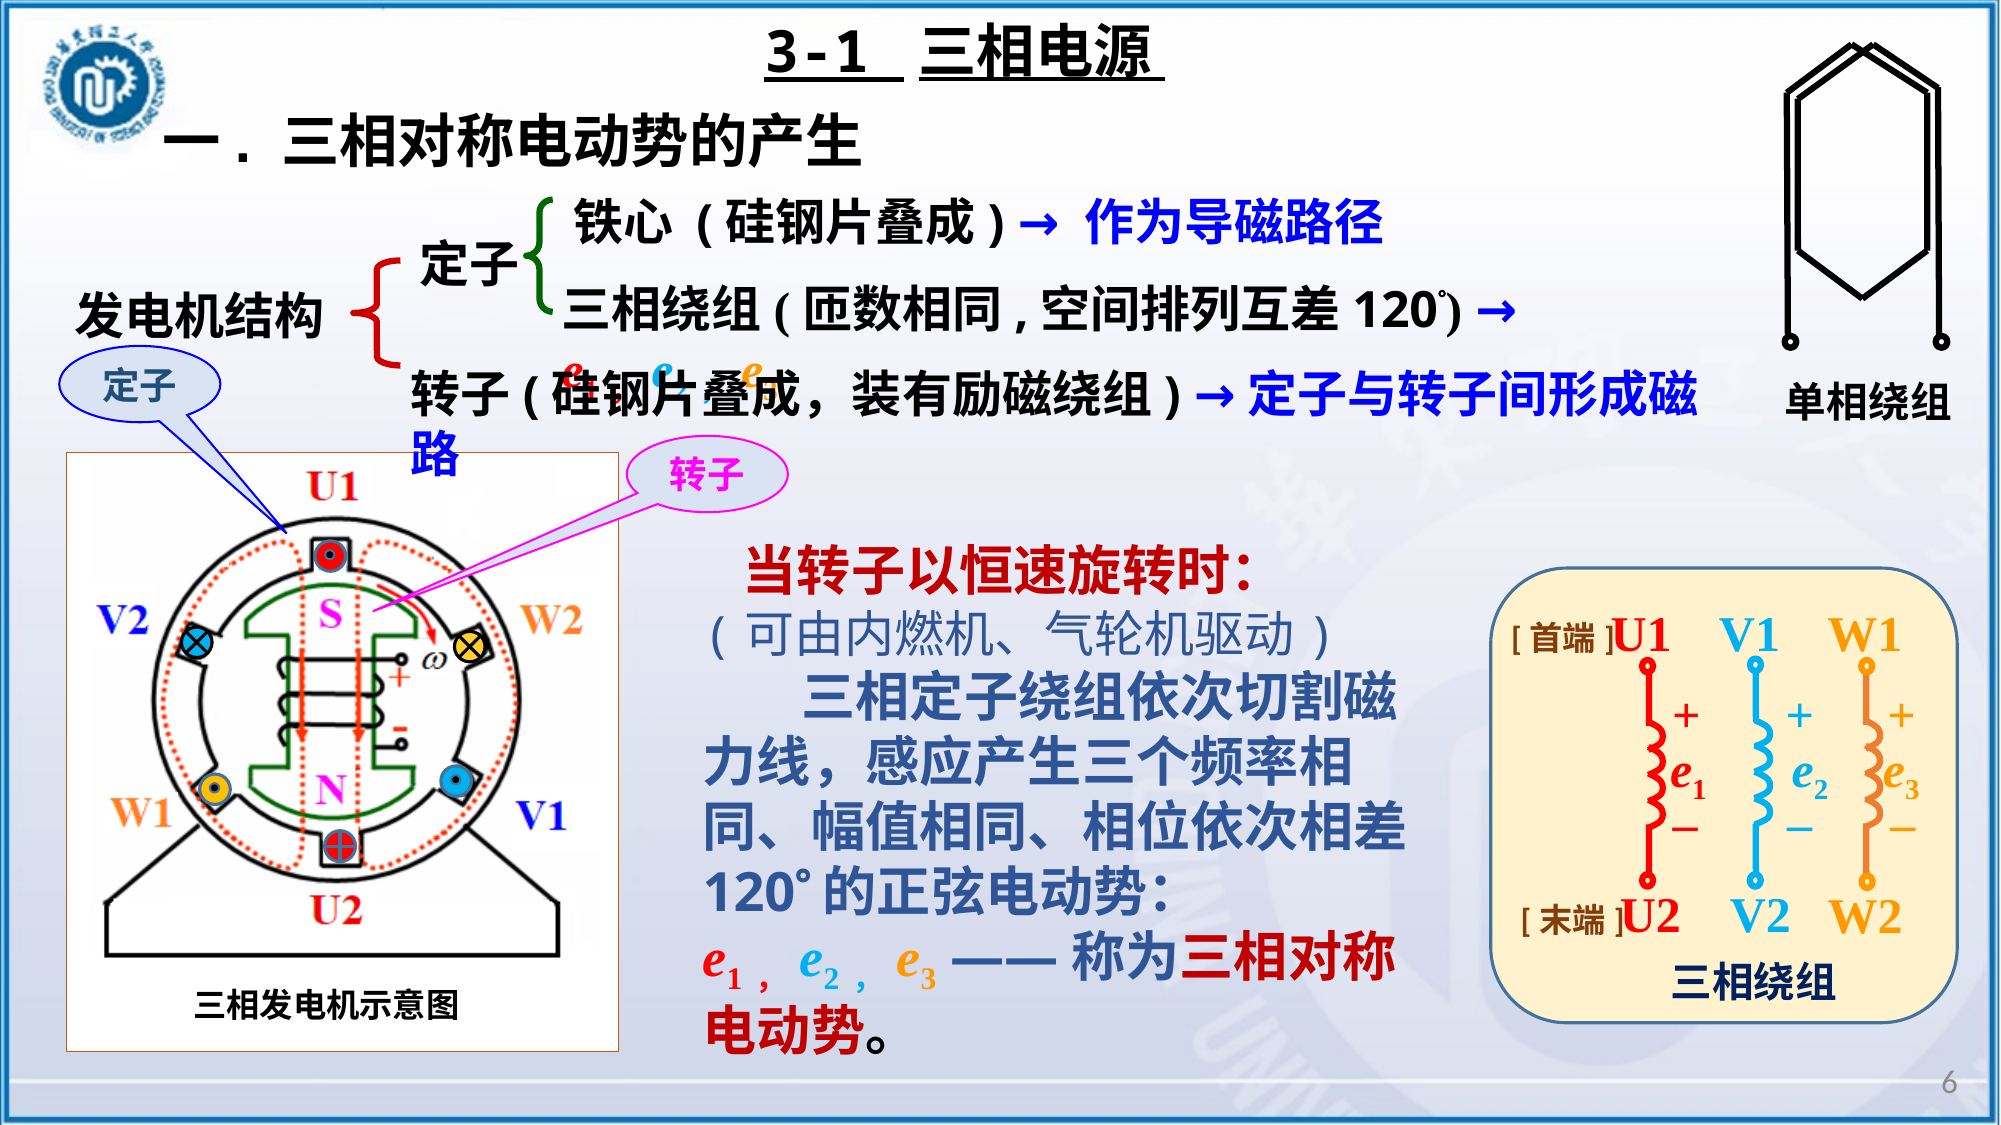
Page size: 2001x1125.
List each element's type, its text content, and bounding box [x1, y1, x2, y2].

text_box 一. 三相对称电动势的产生 [147, 96, 879, 182]
text_box 当转子以恒速旋转时： (可由内燃机、气轮机驱动) 三相定子绕组依次切割磁力线，感应产生三个频率相同、幅值相同、相位依次相差120的正弦电动势：e1，e2，e3 ——称为三相对称电动势。 [687, 524, 1454, 1069]
text_box [535, 199, 553, 310]
text_box 定子 [404, 225, 535, 301]
text_box [376, 260, 401, 277]
text_box 转子(硅钢片叠成，装有励磁绕组) →定子与转子间形成磁路 [396, 355, 1744, 491]
text_box [376, 352, 401, 366]
text_box 定子 [58, 344, 222, 452]
text_box 3-1 三相电源 [749, 7, 1186, 92]
text_box 转子 [619, 434, 789, 520]
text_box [66, 452, 619, 1052]
text_box 铁心 (硅钢片叠成) → 作为导磁路径 [558, 182, 1402, 258]
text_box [1490, 568, 1970, 1023]
picture [0, 0, 2001, 1125]
text_box 三相绕组(匝数相同,空间排列互差120) → e1，e2，e3 [546, 270, 1680, 355]
text_box 发电机结构 [59, 277, 409, 352]
slide_number 6 [1522, 1049, 1973, 1110]
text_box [1725, 28, 2000, 434]
